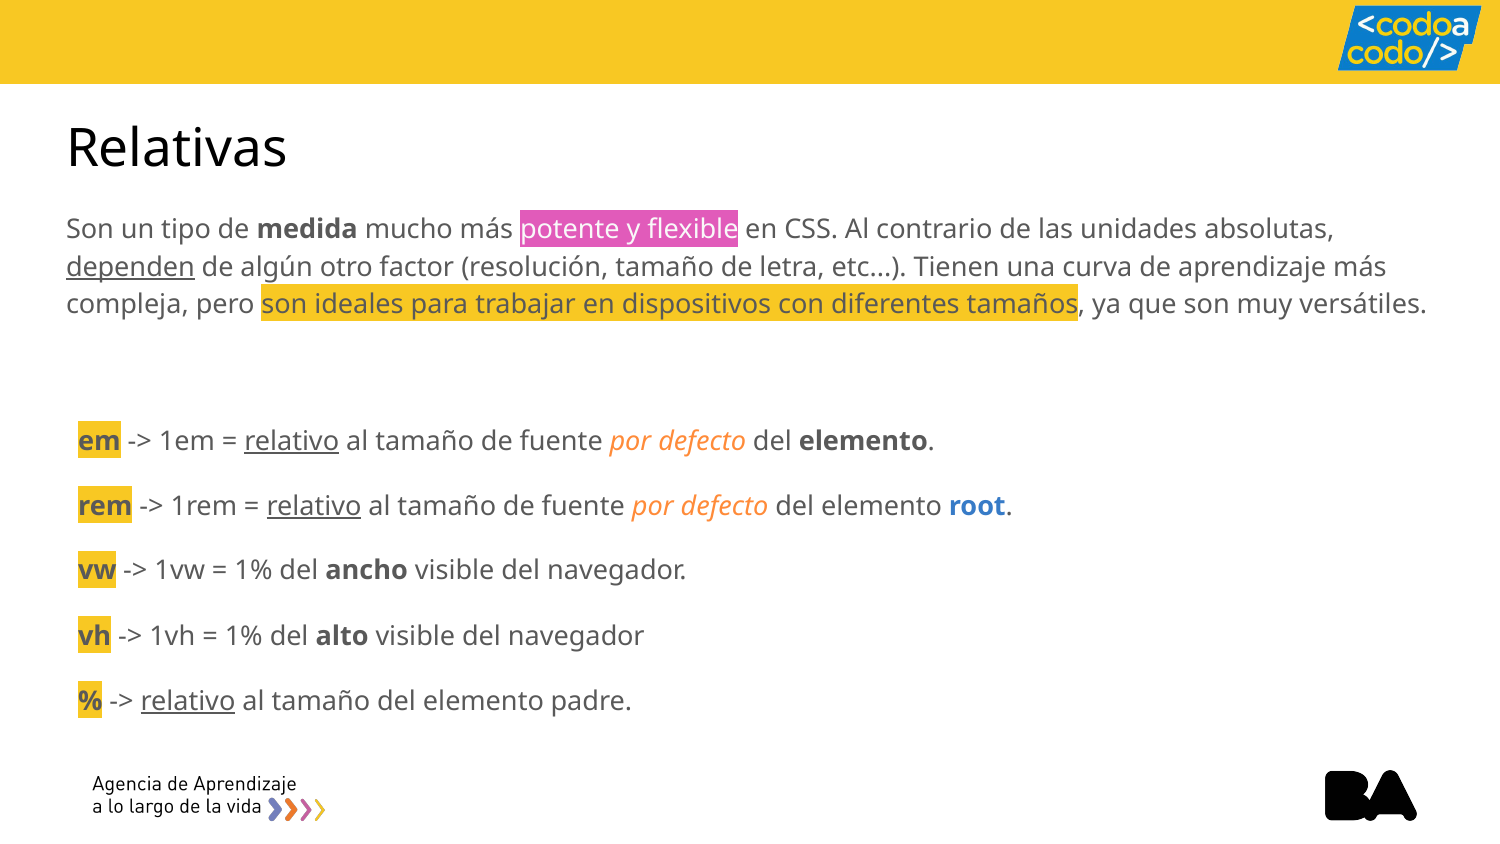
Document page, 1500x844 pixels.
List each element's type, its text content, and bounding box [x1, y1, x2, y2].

picture [70, 756, 344, 835]
list Son un tipo de medida mucho más potente y flexible en CSS. Al contrario de las unidades absolutas, dependen de algún otro factor (resolución, tamaño de letra, etc...). Tienen una curva de aprendizaje más compleja, pero son ideales para trabajar en dispositivos con diferentes tamaños, ya que son muy versátiles. [51, 191, 1461, 371]
text_box em -> 1em = relativo al tamaño de fuente por defecto del elemento. rem -> 1rem = relativo al tamaño de fuente por defecto del elemento root. vw -> 1vw = 1% del ancho visible del navegador. vh -> 1vh = 1% del alto visible del navegador % -> relativo al tamaño del elemento padre. [63, 375, 1327, 731]
picture [1337, 5, 1482, 71]
picture [1325, 770, 1417, 821]
title Relativas [51, 98, 1449, 191]
